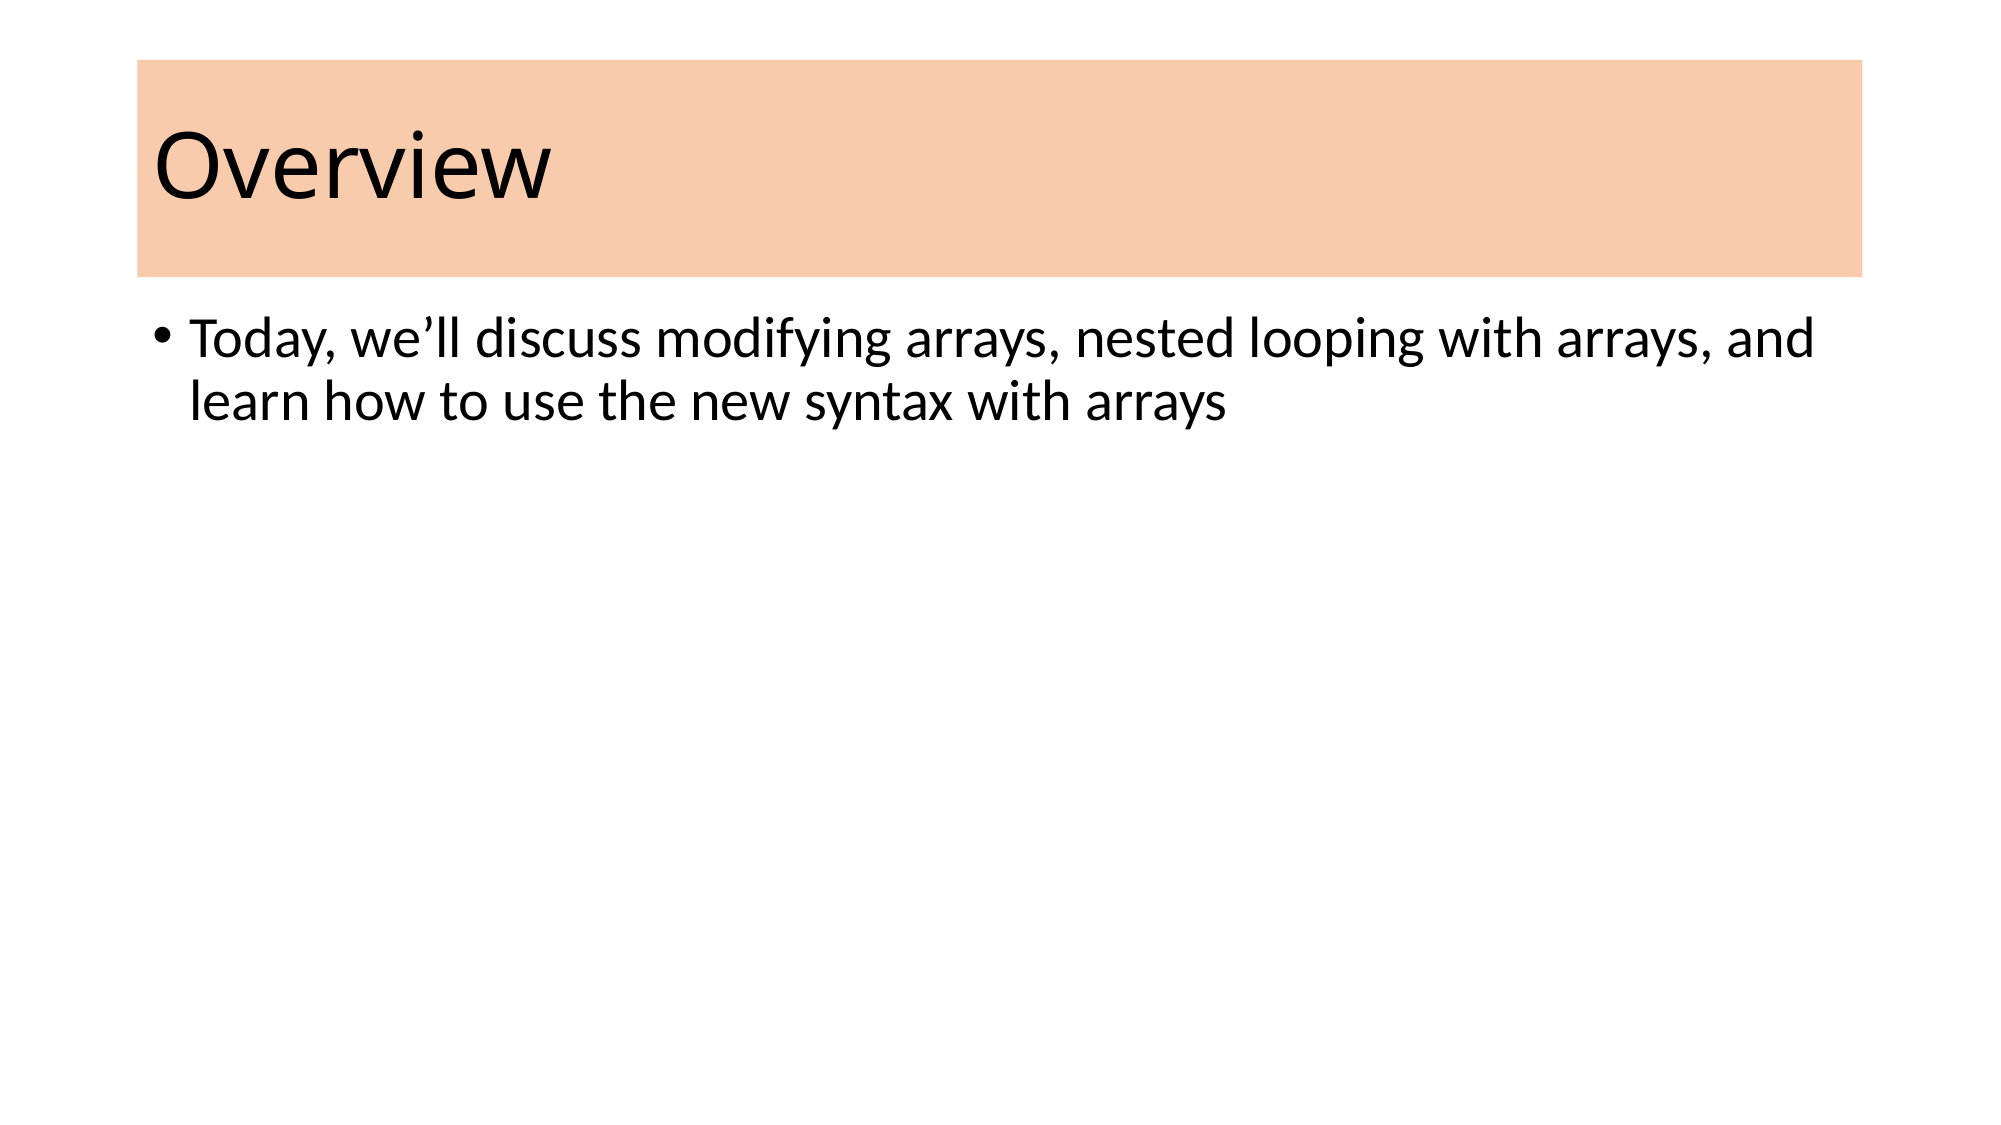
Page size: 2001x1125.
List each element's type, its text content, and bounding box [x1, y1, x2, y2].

text_box Today, we’ll discuss modifying arrays, nested looping with arrays, and learn how to use the new syntax with arrays [137, 299, 1863, 1014]
text_box Overview [137, 59, 1863, 278]
